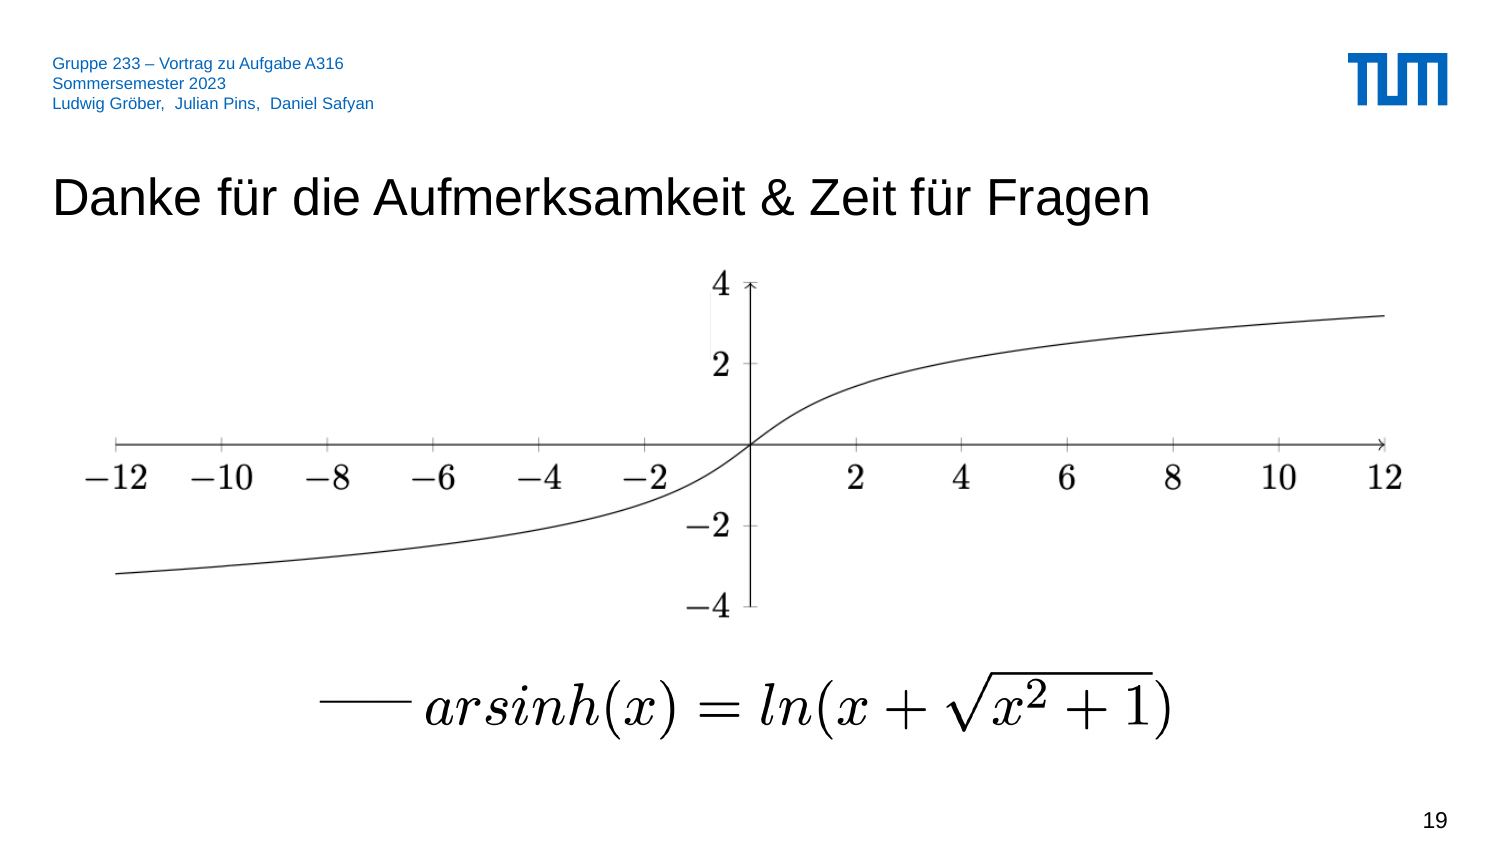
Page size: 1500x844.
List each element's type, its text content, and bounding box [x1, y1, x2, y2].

slide_number 19 [1111, 796, 1448, 842]
picture [310, 654, 1190, 750]
picture [69, 262, 1431, 634]
title Danke für die Aufmerksamkeit & Zeit für Fragen [52, 159, 1449, 222]
